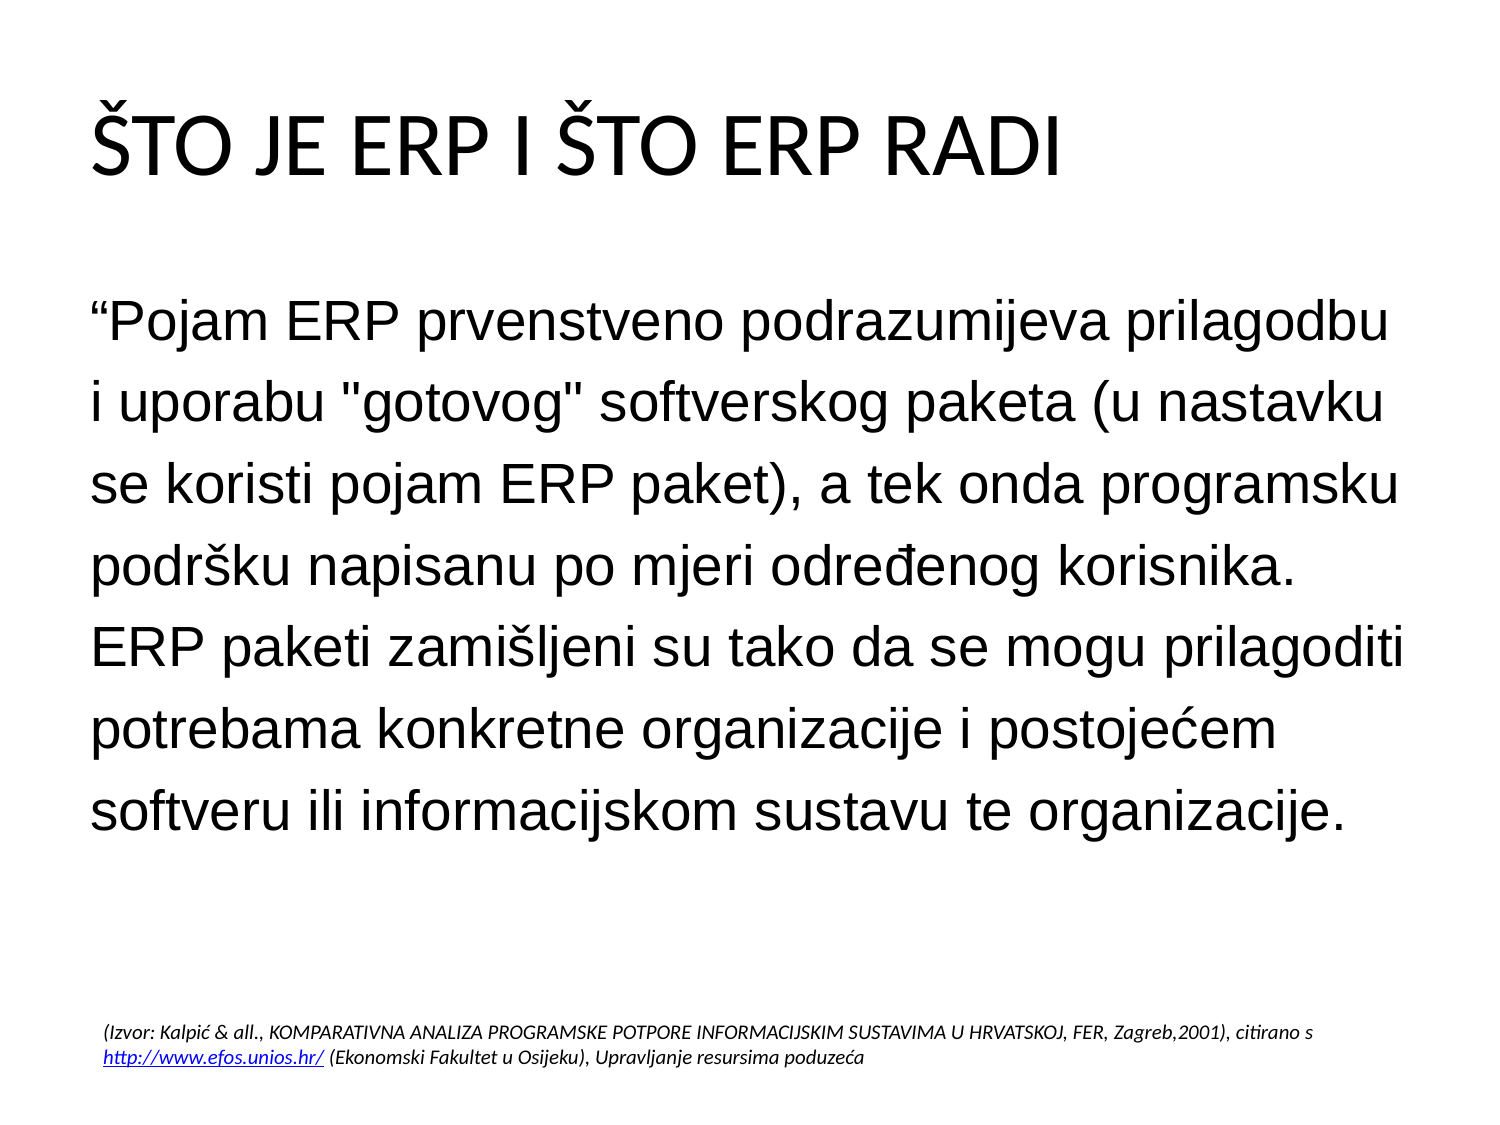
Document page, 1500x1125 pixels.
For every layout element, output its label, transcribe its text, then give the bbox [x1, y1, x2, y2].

list “Pojam ERP prvenstveno podrazumijeva prilagodbu i uporabu "gotovog" softverskog paketa (u nastavku se koristi pojam ERP paket), a tek onda programsku podršku napisanu po mjeri određenog korisnika. ERP paketi zamišljeni su tako da se mogu prilagoditi potrebama konkretne organizacije i postojećem softveru ili informacijskom sustavu te organizacije. [75, 262, 1425, 917]
text_box (Izvor: Kalpić & all., KOMPARATIVNA ANALIZA PROGRAMSKE POTPORE INFORMACIJSKIM SUSTAVIMA U HRVATSKOJ, FER, Zagreb,2001), citirano s http://www.efos.unios.hr/ (Ekonomski Fakultet u Osijeku), Upravljanje resursima poduzeća [88, 1010, 1365, 1076]
title ŠTO JE ERP I ŠTO ERP RADI [75, 45, 1425, 233]
